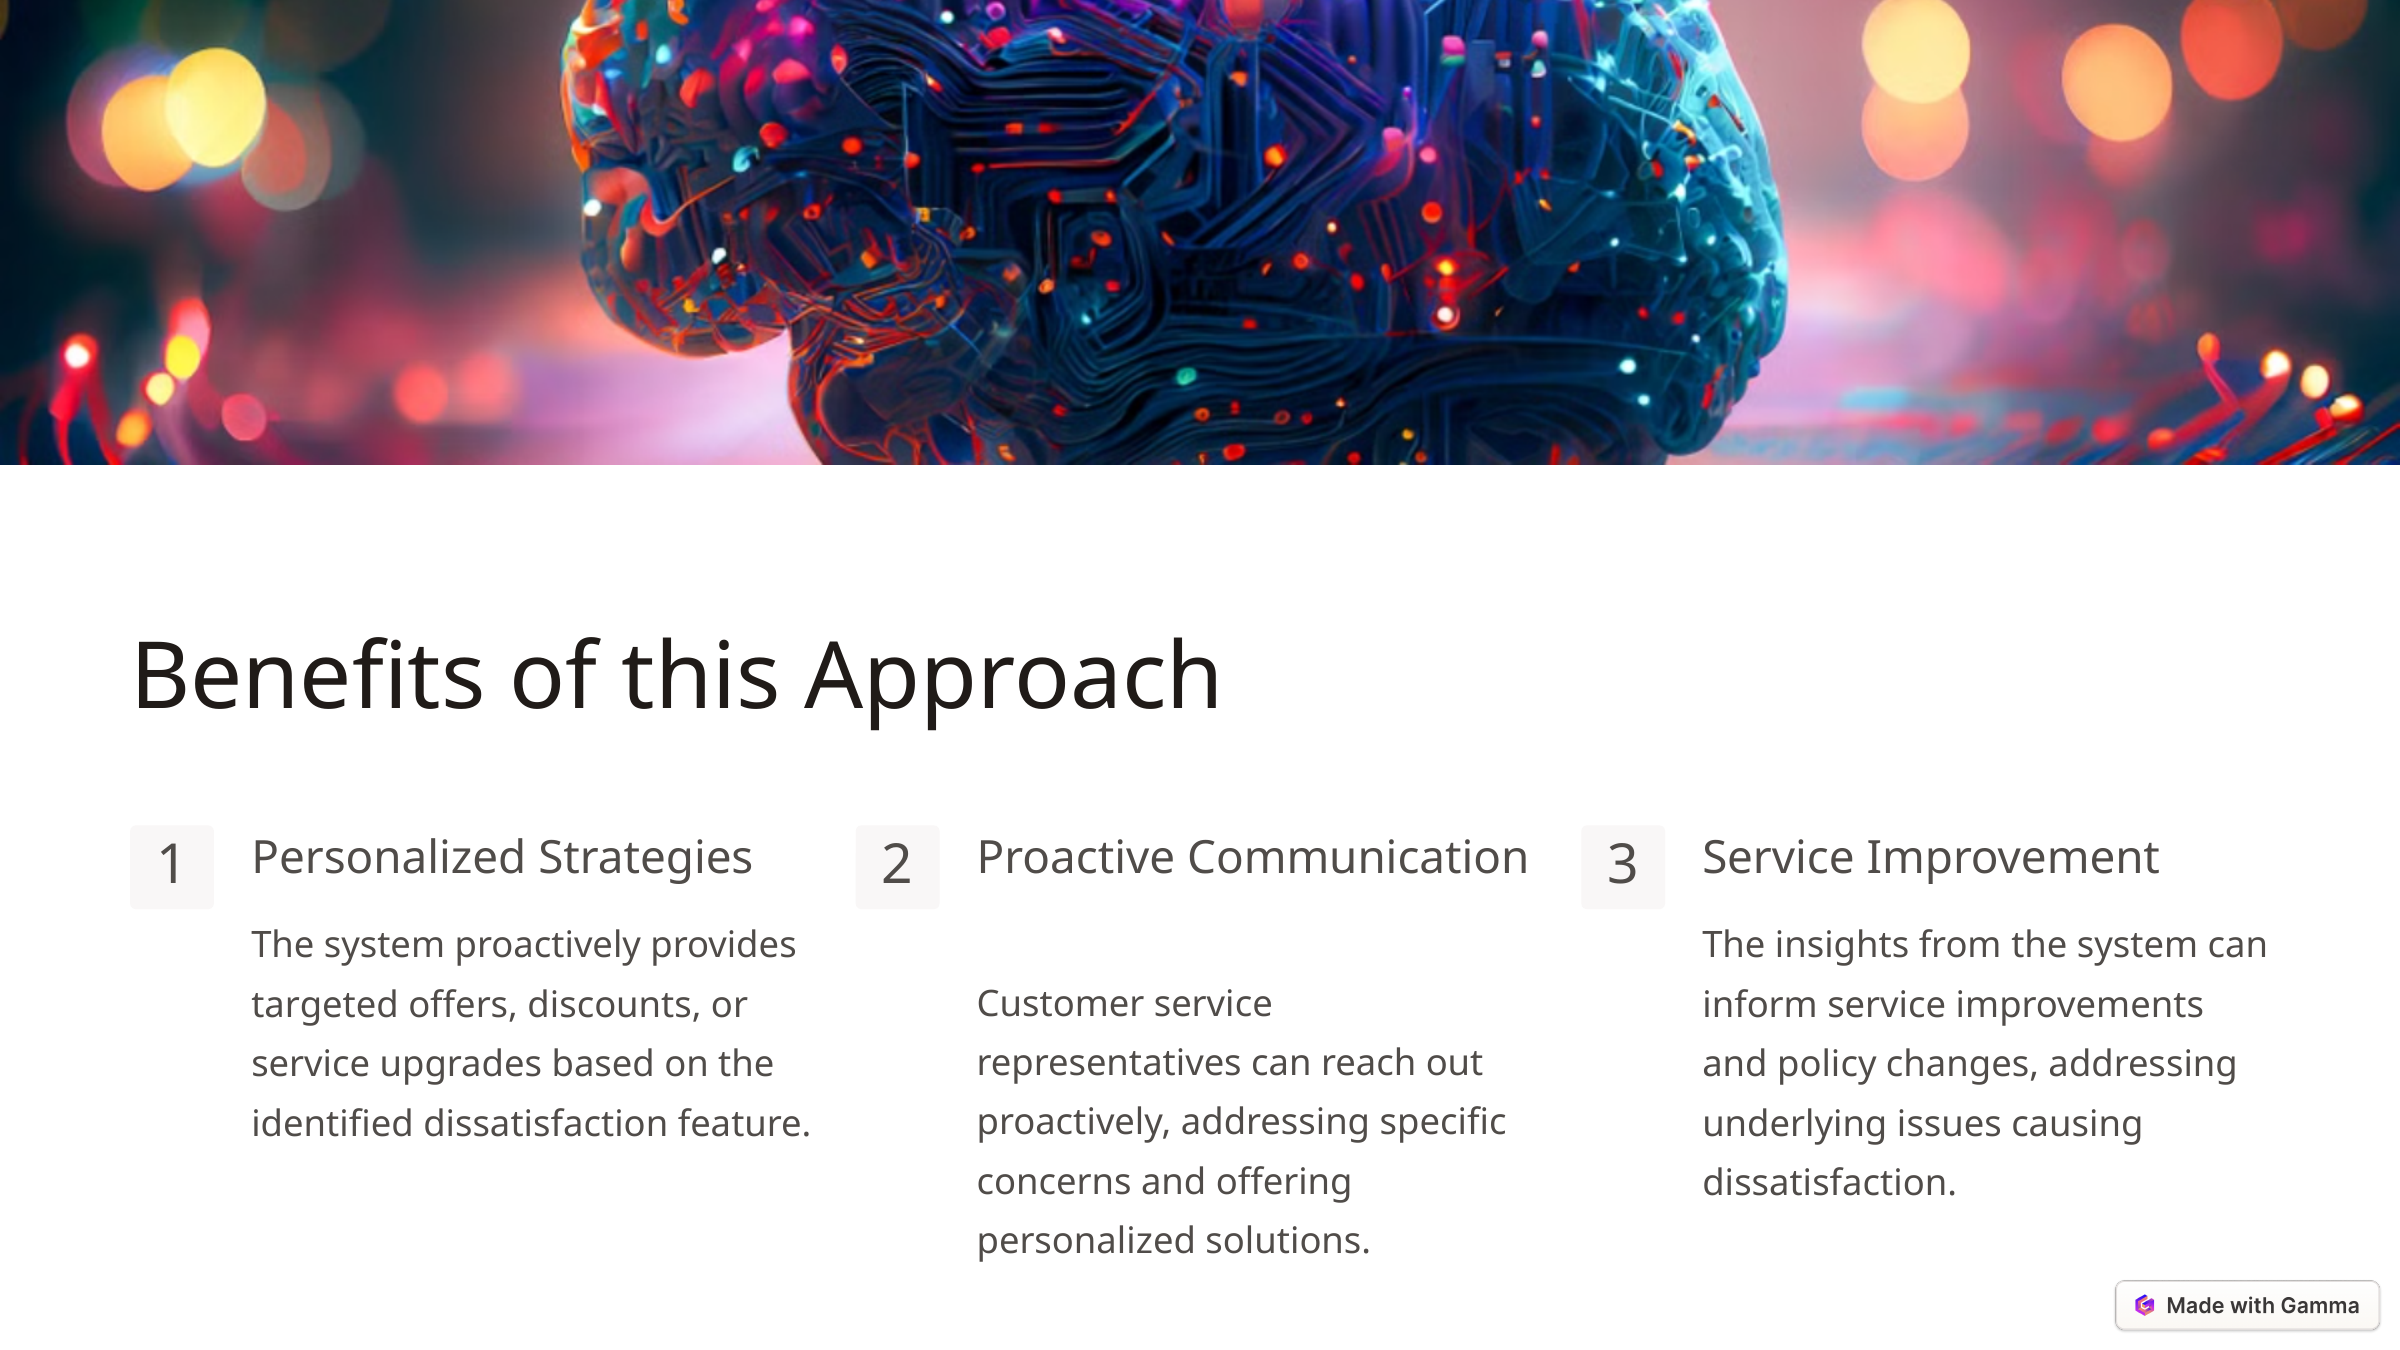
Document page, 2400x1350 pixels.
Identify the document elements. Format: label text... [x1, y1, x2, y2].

text_box [1581, 825, 1666, 910]
picture [2106, 1271, 2389, 1339]
text_box Service Improvement [1702, 825, 2189, 884]
text_box Customer service representatives can reach out proactively, addressing specific concerns and offering personalized solutions. [976, 963, 1545, 1203]
text_box [130, 825, 214, 910]
text_box The system proactively provides targeted offers, discounts, or service upgrades based on the identified dissatisfaction feature. [251, 905, 819, 1144]
text_box 3 [1605, 839, 1641, 896]
text_box Personalized Strategies [251, 825, 785, 884]
text_box 1 [159, 839, 185, 896]
picture [2388, 369, 2400, 377]
text_box 2 [879, 839, 916, 896]
text_box Benefits of this Approach [130, 611, 1297, 728]
text_box The insights from the system can inform service improvements and policy changes, addressing underlying issues causing dissatisfaction. [1702, 905, 2270, 1204]
picture [0, 0, 2400, 466]
text_box Proactive Communication [976, 825, 1545, 942]
text_box [855, 825, 940, 910]
